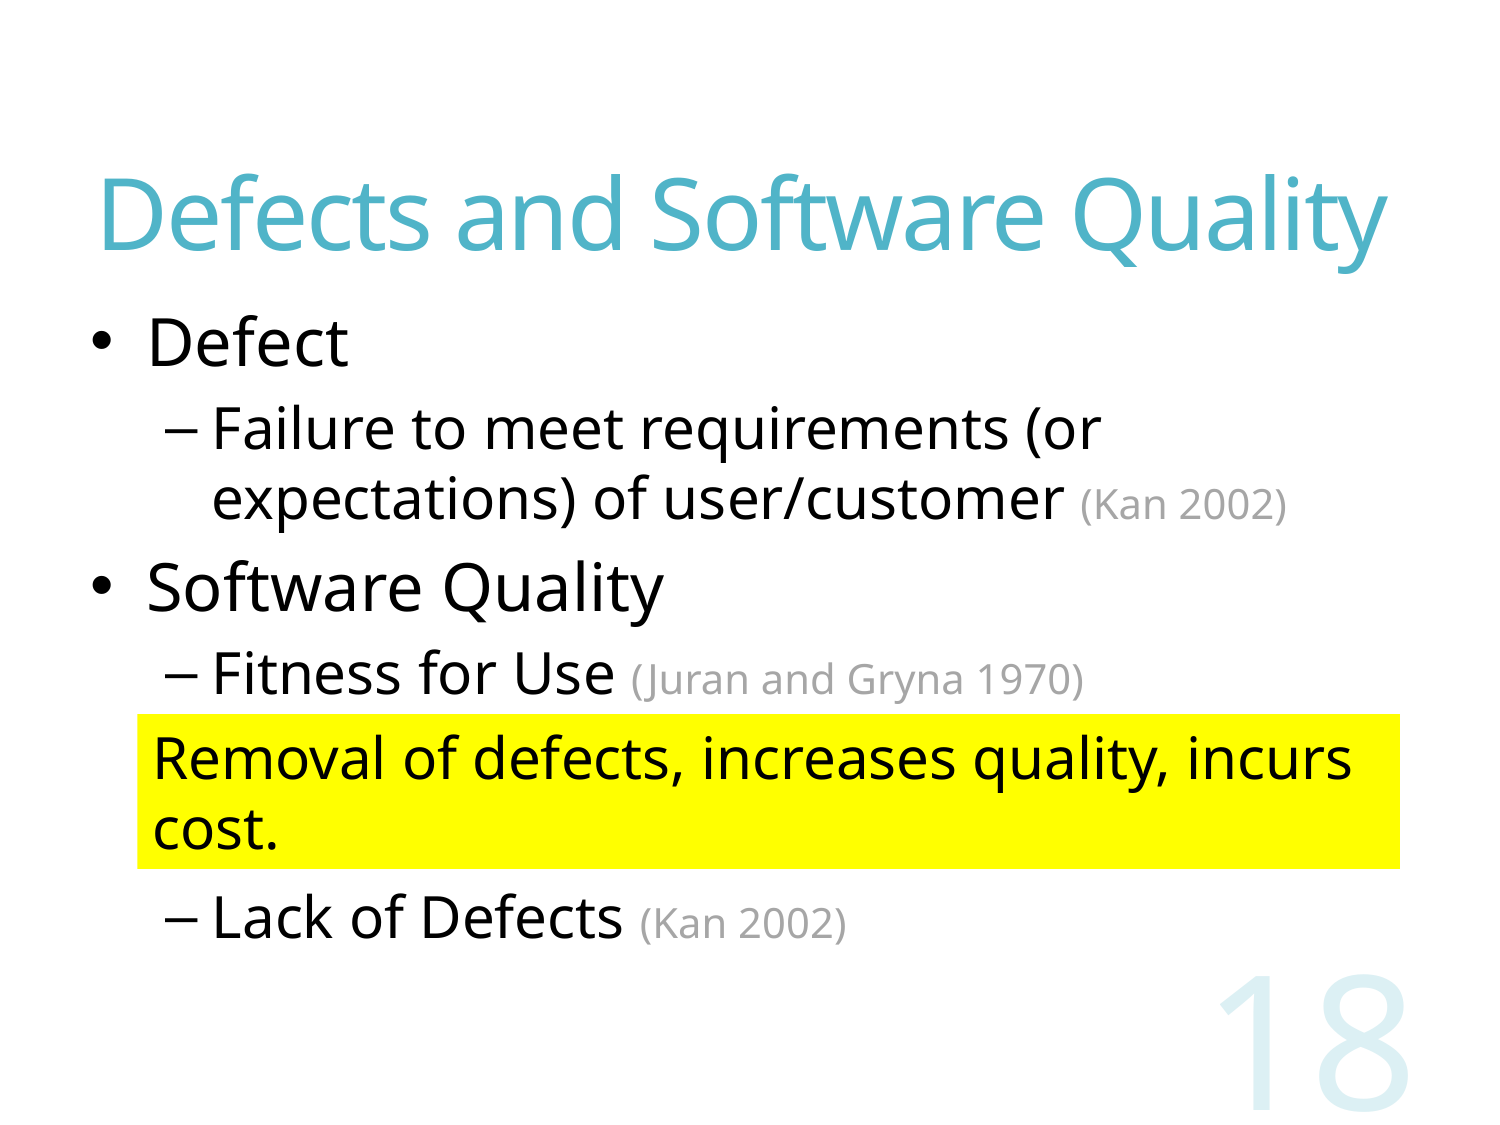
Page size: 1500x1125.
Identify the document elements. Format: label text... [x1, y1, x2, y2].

title Defects and Software Quality [80, 81, 1407, 291]
text_box Defect Failure to meet requirements (or expectations) of user/customer (Kan 2002) Software Quality Fitness for Use (Juran and Gryna 1970) Conformance to Requirements (Crosby 1979) Freedom from Deficiencies (Juran 1988) Lack of Defects (Kan 2002) [74, 291, 1425, 1038]
slide_number 18 [1073, 956, 1433, 1125]
text_box Removal of defects, increases quality, incurs cost. [137, 714, 1400, 869]
